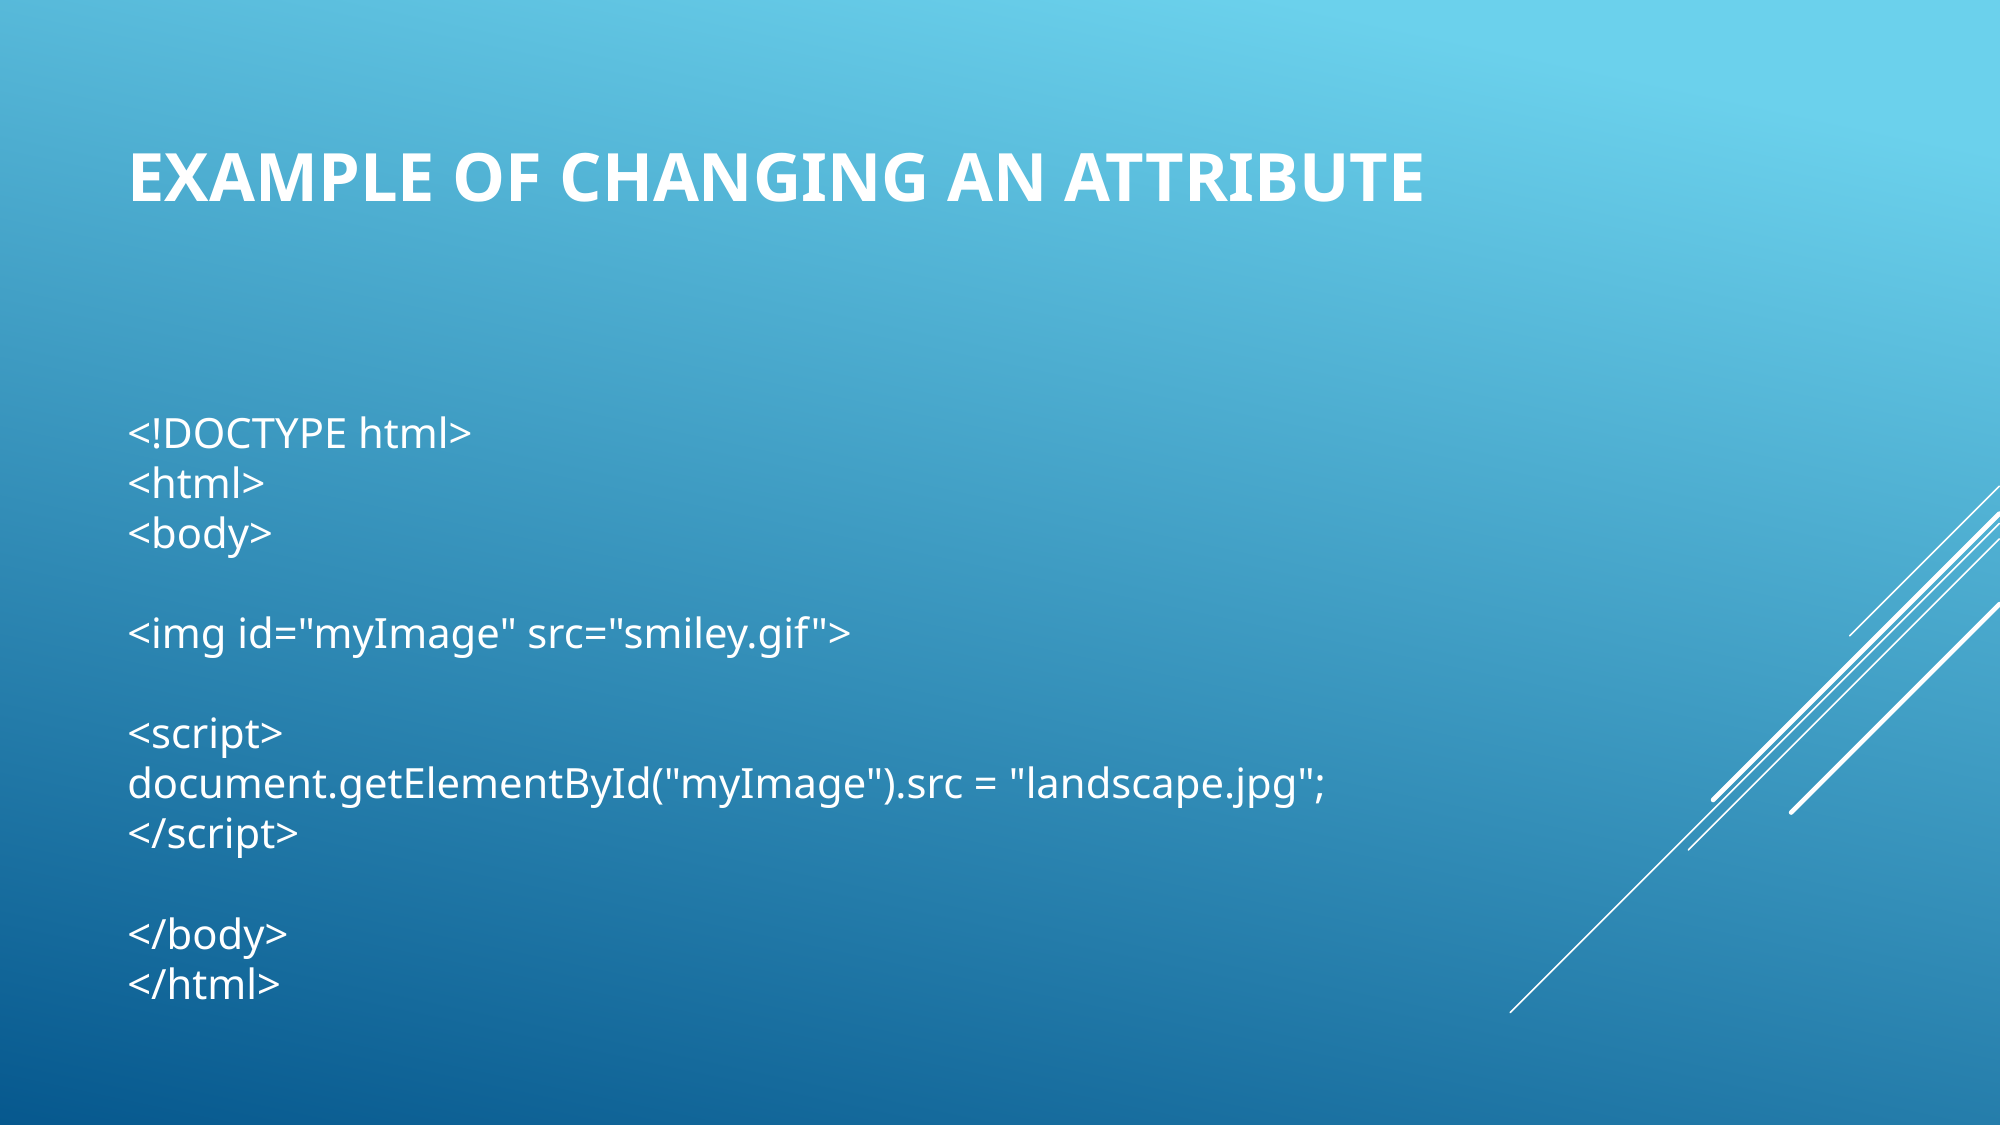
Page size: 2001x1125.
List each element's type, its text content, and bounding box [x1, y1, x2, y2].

list <!DOCTYPE html> <html> <body> <img id="myImage" src="smiley.gif"> <script> document.getElementById("myImage").src = "landscape.jpg"; </script> </body> </html> [112, 381, 1691, 1033]
title Example of changing an attribute [112, 112, 1763, 238]
